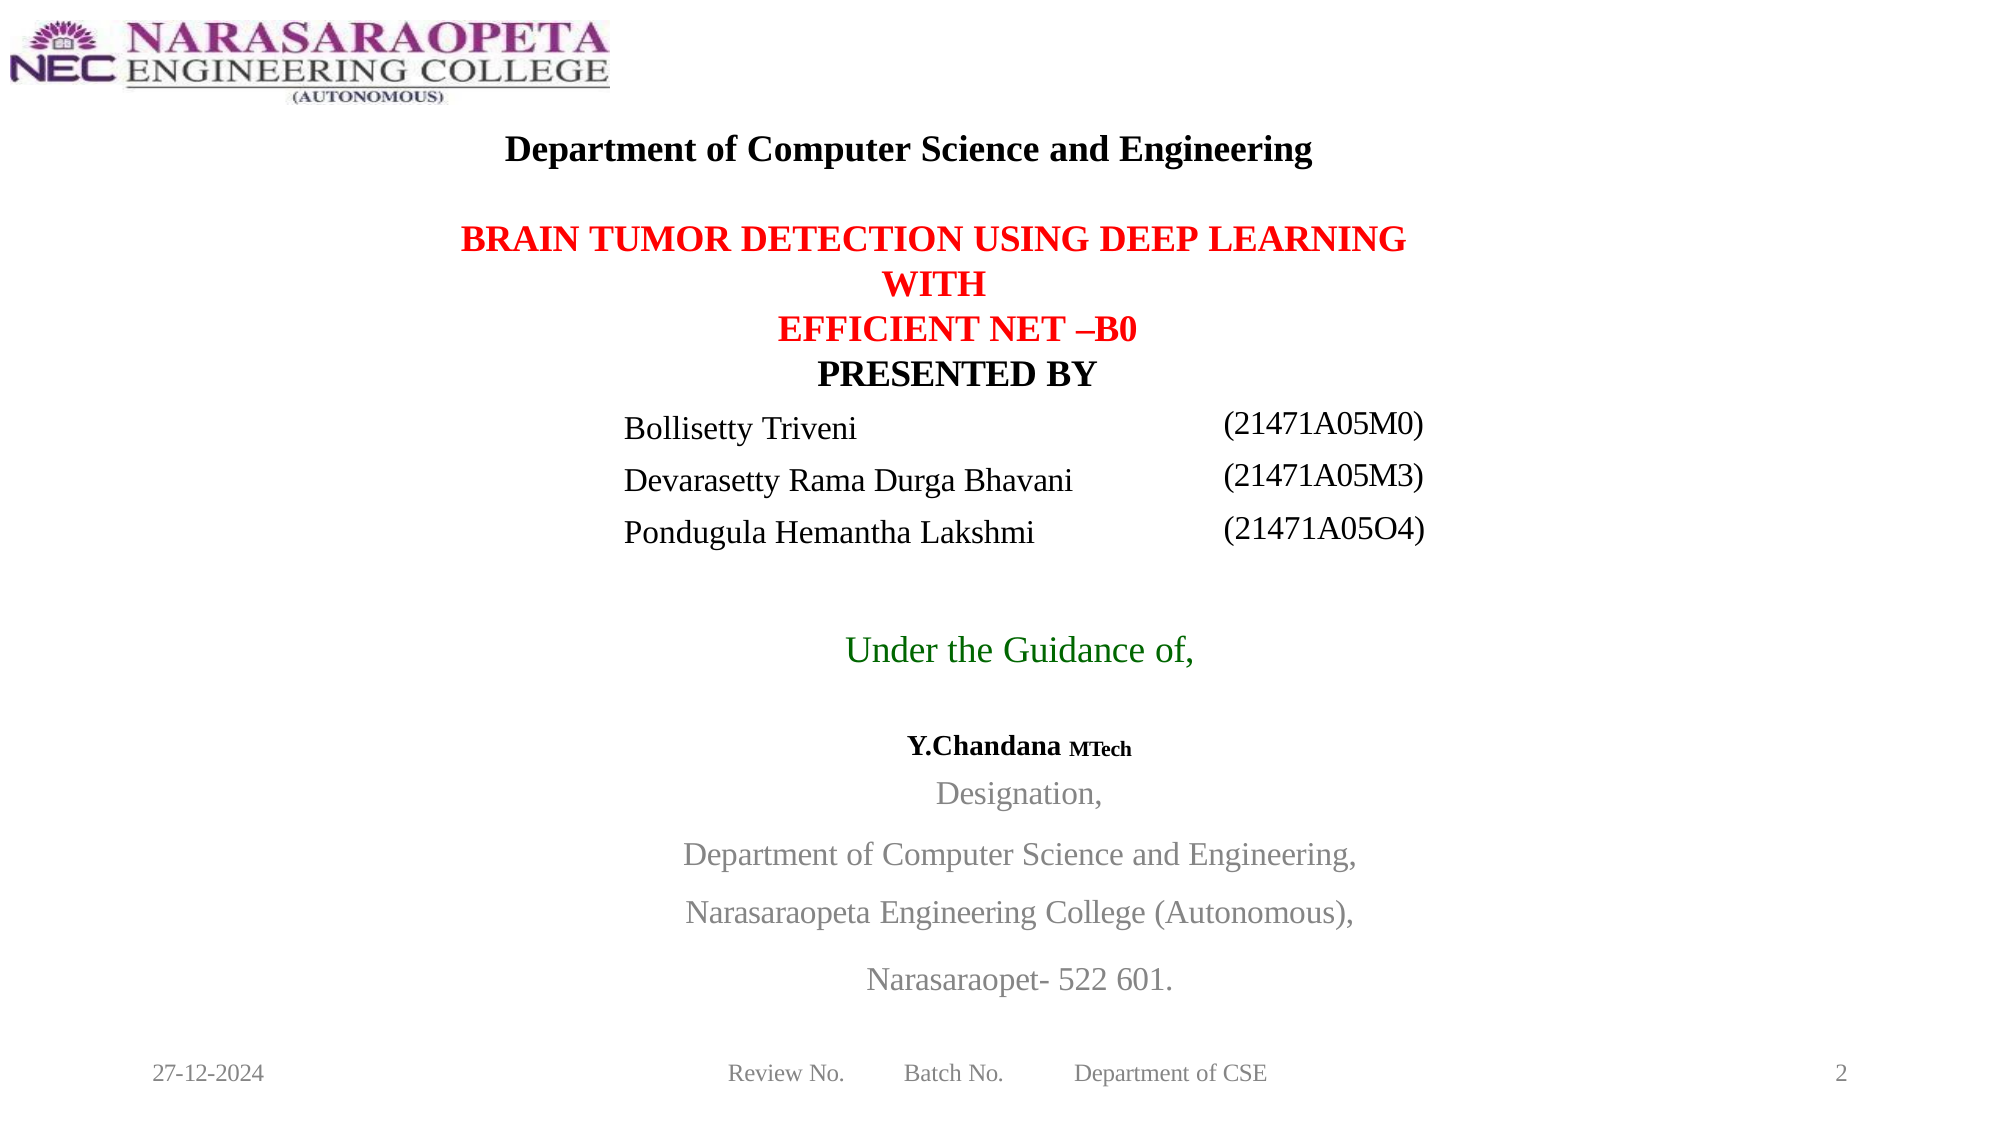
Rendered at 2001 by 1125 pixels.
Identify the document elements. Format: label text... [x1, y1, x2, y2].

title Department of Computer Science and Engineering [0, 51, 2000, 312]
text_box 2 [1833, 1057, 1850, 1087]
text_box Review No. [725, 1057, 848, 1087]
text_box Under the Guidance of, Y.Chandana MTech Designation, Department of Computer Science and Engineering, Narasaraopeta Engineering College (Autonomous), Narasaraopet- 522 601. [679, 622, 1359, 998]
text_box Department of CSE [1072, 1057, 1271, 1087]
text_box (21471A05M0) (21471A05M3) (21471A05O4) [1221, 386, 1429, 547]
text_box PRESENTED BY Bollisetty Triveni Devarasetty Rama Durga Bhavani Pondugula Hemantha Lakshmi [621, 332, 1101, 551]
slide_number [150, 1057, 266, 1125]
picture [10, 20, 611, 105]
footer Batch No. [901, 1057, 1006, 1125]
text_box BRAIN TUMOR DETECTION USING DEEP LEARNING WITH EFFICIENT NET –B0 [404, 211, 1464, 349]
